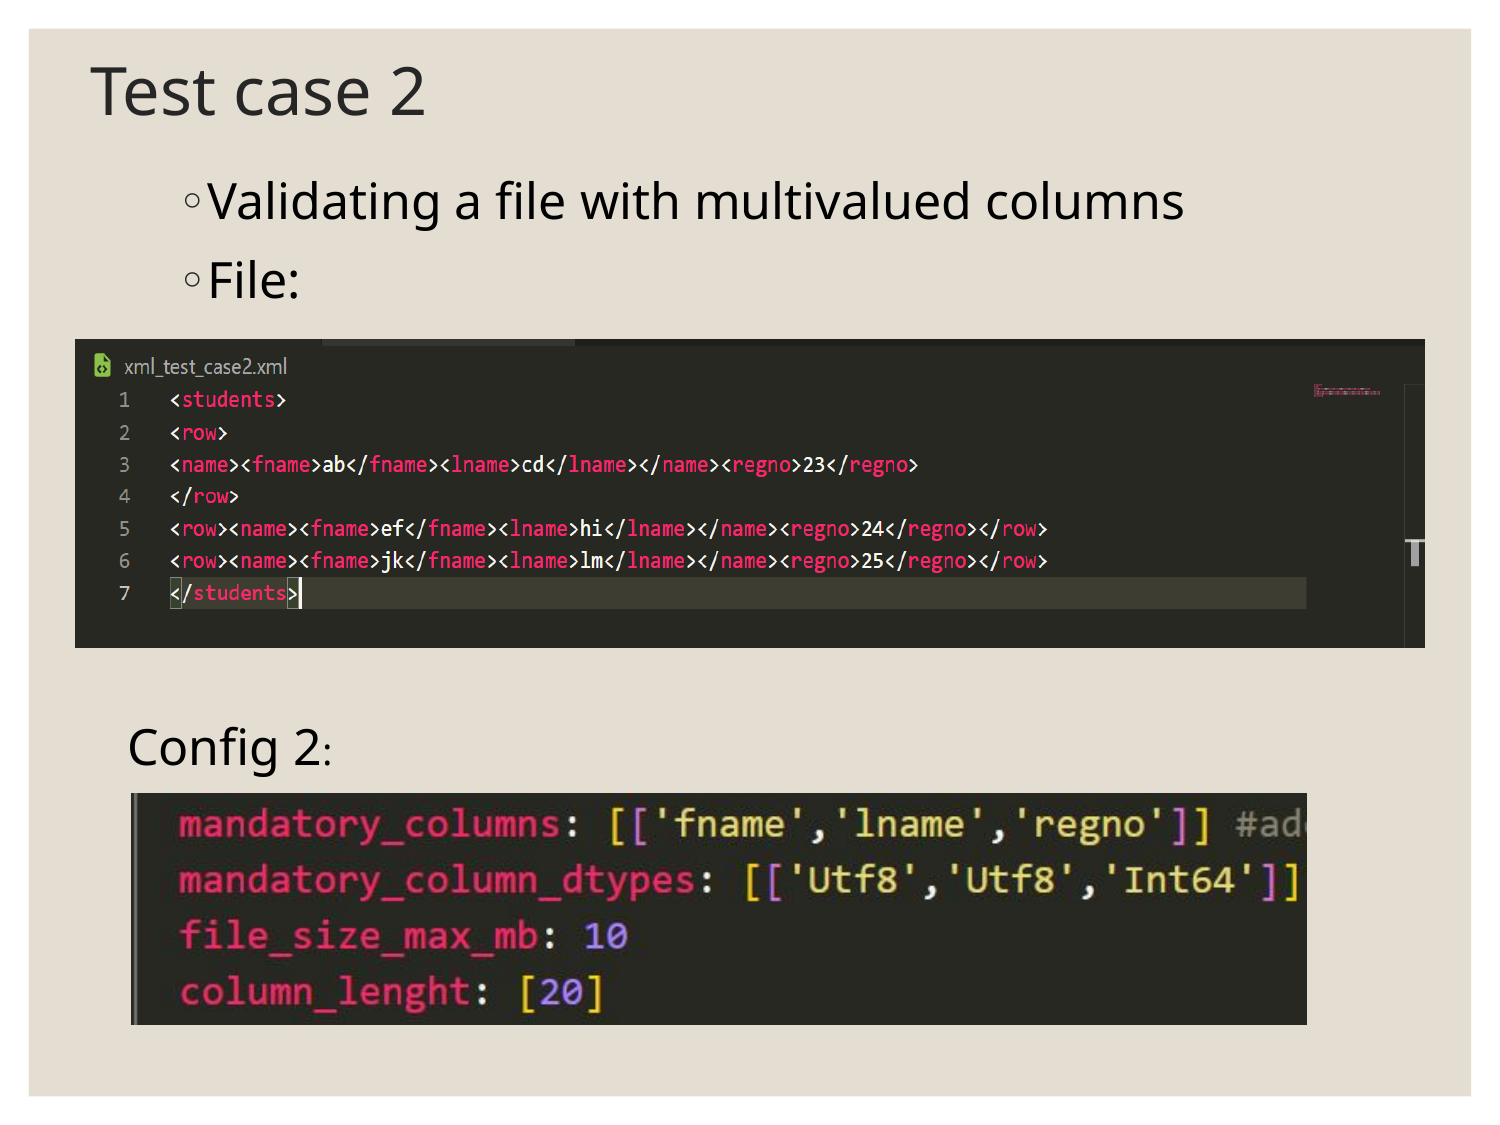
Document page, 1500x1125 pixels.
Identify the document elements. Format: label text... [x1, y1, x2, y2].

list Validating a file with multivalued columns File: [162, 162, 1278, 335]
title Test case 2 [75, 0, 1425, 188]
picture [74, 339, 1425, 648]
picture [131, 793, 1307, 1025]
text_box Config 2: [112, 708, 675, 783]
